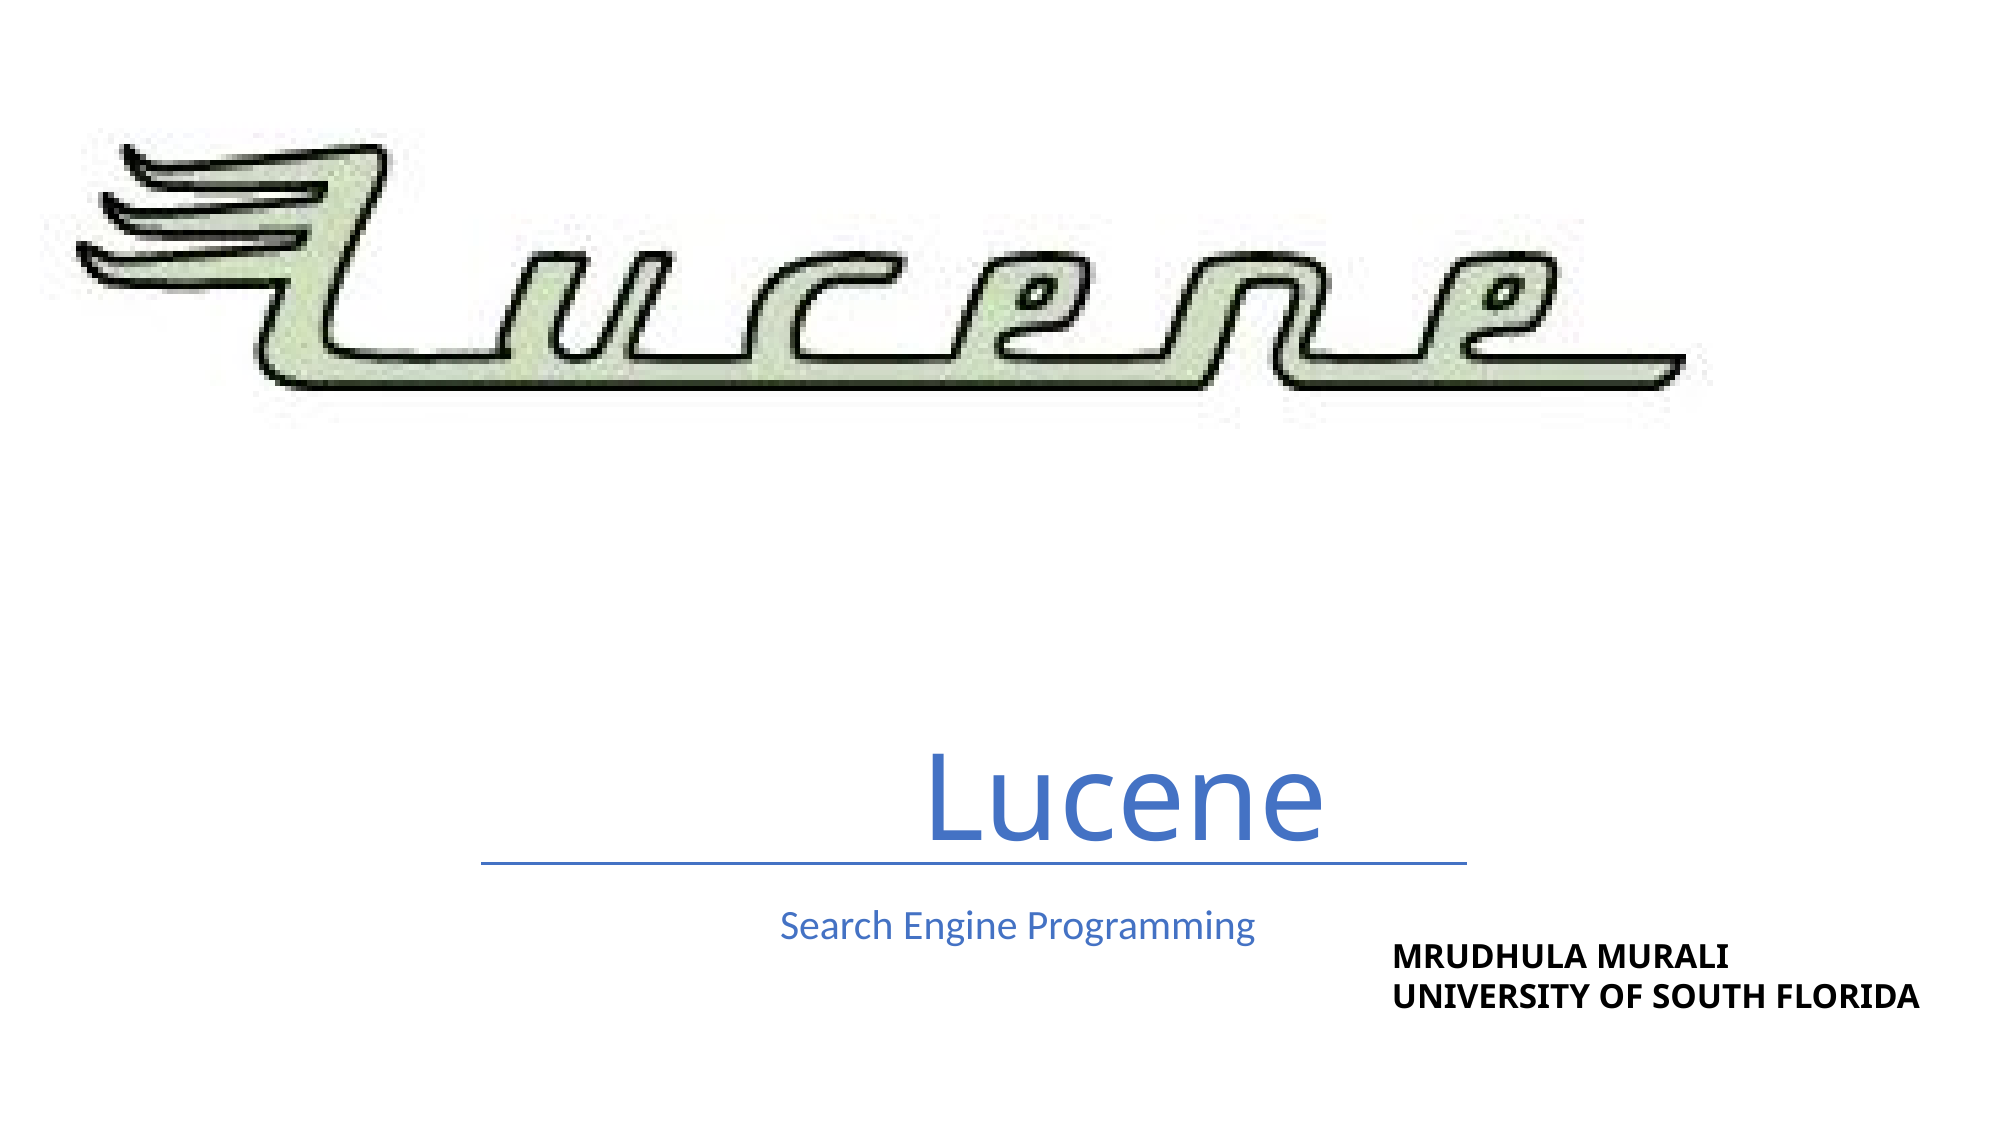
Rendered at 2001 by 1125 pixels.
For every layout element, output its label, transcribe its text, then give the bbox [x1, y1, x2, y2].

text_box Search Engine Programming [280, 896, 1719, 966]
picture [39, 42, 1960, 660]
text_box MRUDHULA MURALI UNIVERSITY OF SOUTH FLORIDA [1377, 927, 1947, 1023]
text_box Lucene [182, 678, 1817, 924]
